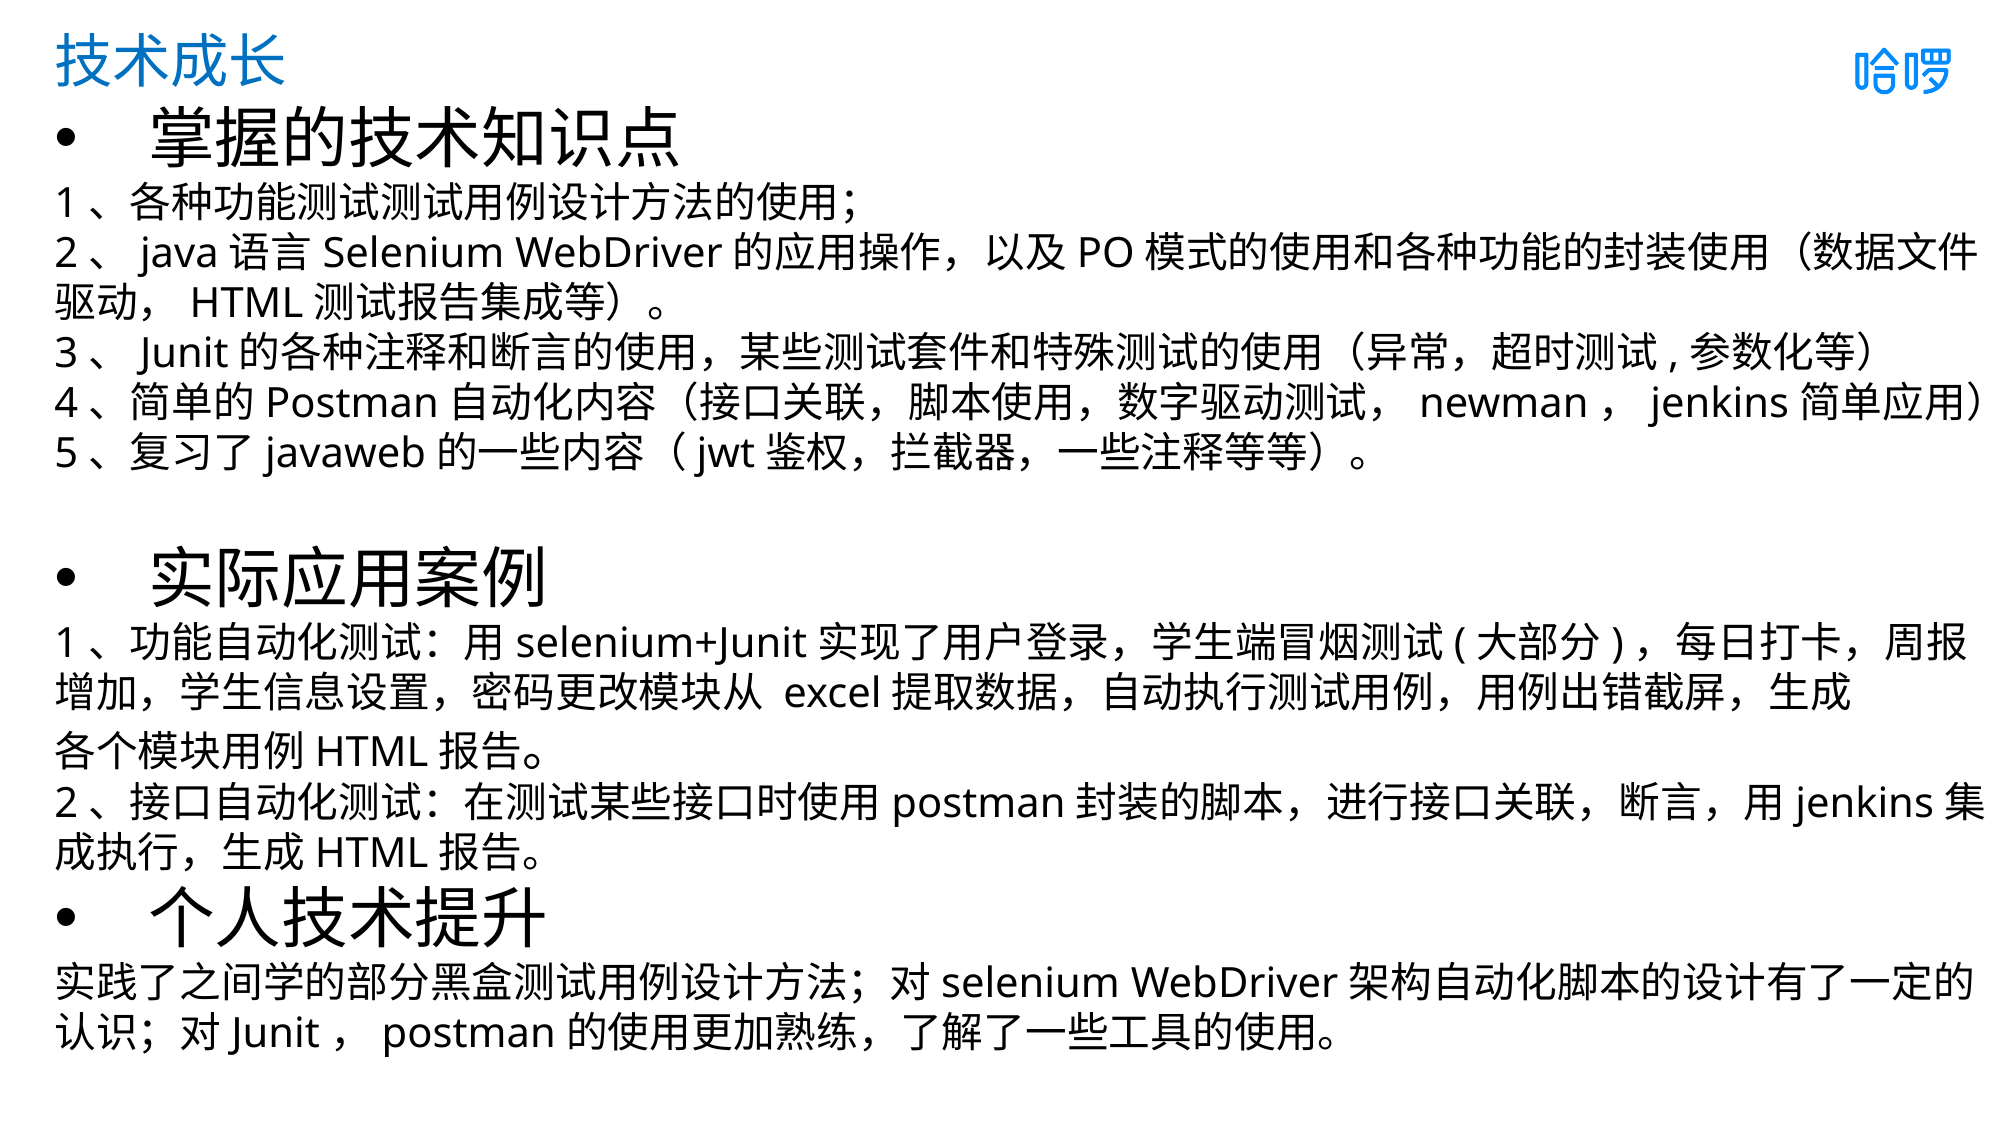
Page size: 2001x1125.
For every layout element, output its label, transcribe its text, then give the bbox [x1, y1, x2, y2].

picture [1933, 47, 1952, 88]
text_box 技术成长 [39, 9, 1933, 88]
text_box 掌握的技术知识点 1、各种功能测试测试用例设计方法的使用； 2、java语言Selenium WebDriver的应用操作，以及PO模式的使用和各种功能的封装使用（数据文件 驱动，HTML测试报告集成等）。 3、Junit的各种注释和断言的使用，某些测试套件和特殊测试的使用（异常，超时测试,参数化等） 4、简单的Postman自动化内容（接口关联，脚本使用，数字驱动测试，newman，jenkins简单应用）。 5、复习了javaweb的一些内容（jwt鉴权，拦截器，一些注释等等）。 实际应用案例 1、功能自动化测试：用selenium+Junit实现了用户登录，学生端冒烟测试(大部分)，每日打卡，周报 增加，学生信息设置，密码更改模块从 excel提取数据，自动执行测试用例，用例出错截屏，生成 各个模块用例HTML报告。 2、接口自动化测试：在测试某些接口时使用postman封装的脚本，进行接口关联，断言，用jenkins集 成执行，生成HTML报告。 个人技术提升 实践了之间学的部分黑盒测试用例设计方法；对selenium WebDriver架构自动化脚本的设计有了一定的 认识；对Junit，postman的使用更加熟练，了解了一些工具的使用。 [39, 88, 2000, 1106]
